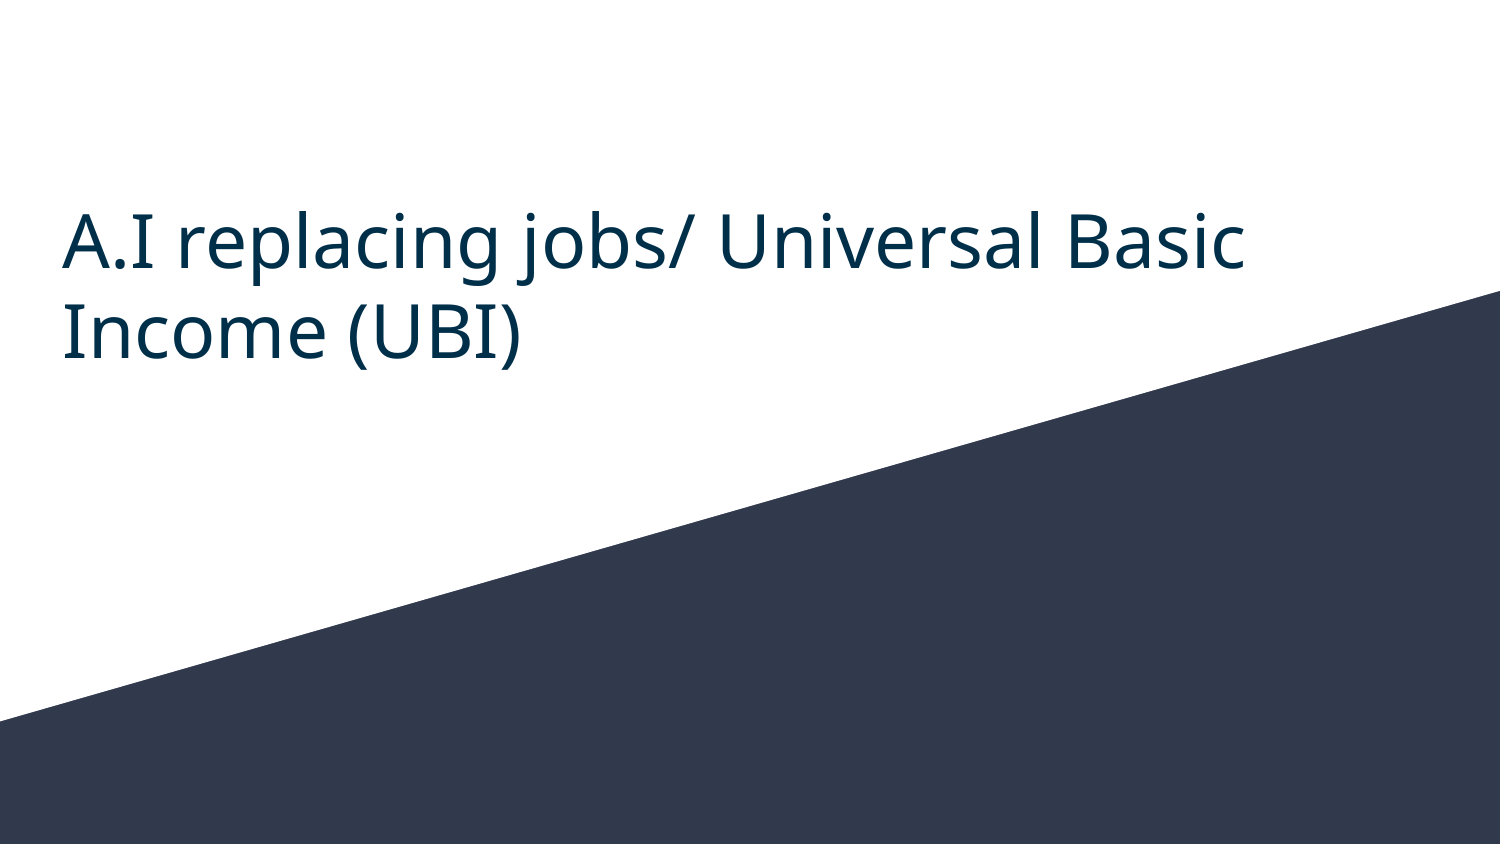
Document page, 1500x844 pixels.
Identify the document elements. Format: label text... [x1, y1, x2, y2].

title A.I replacing jobs/ Universal Basic Income (UBI) [47, 88, 1449, 299]
